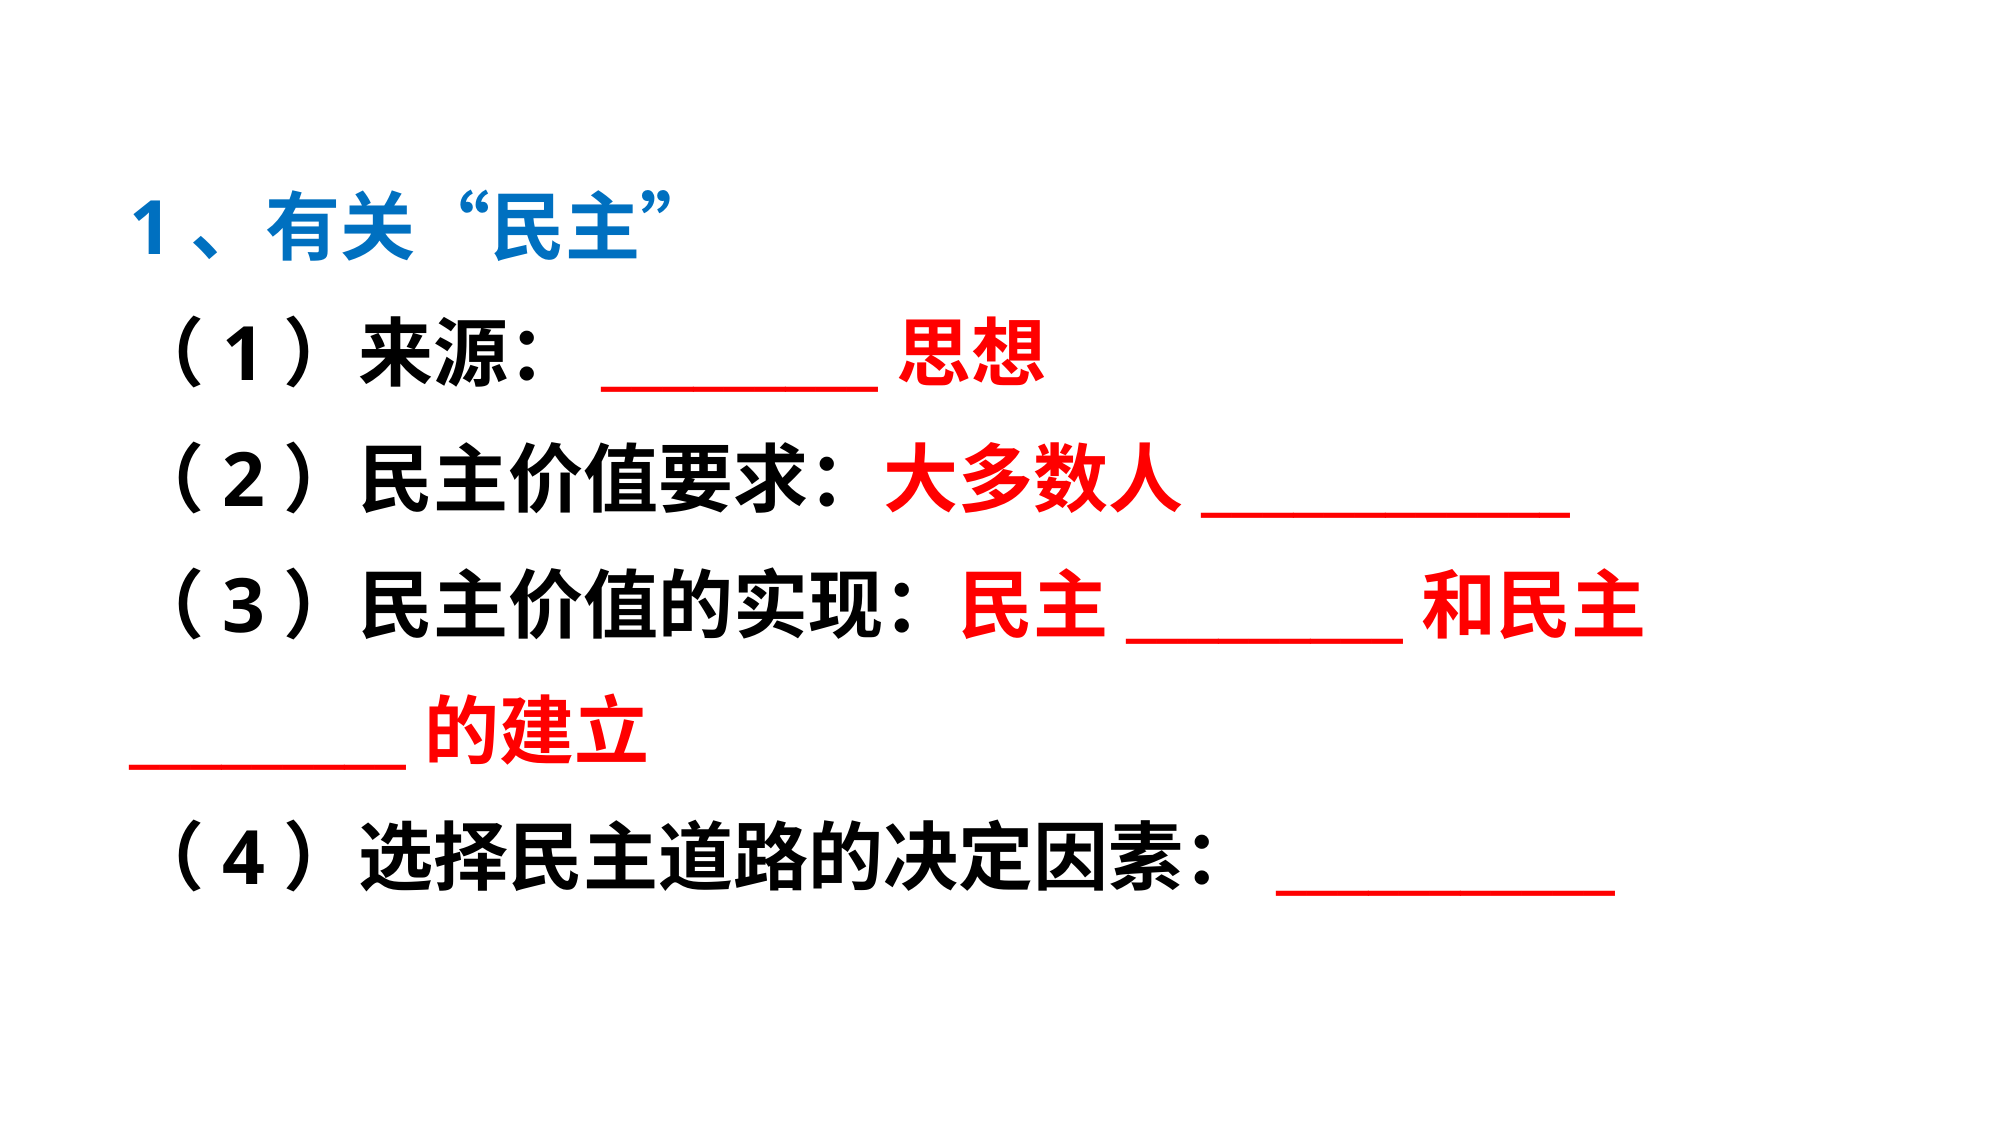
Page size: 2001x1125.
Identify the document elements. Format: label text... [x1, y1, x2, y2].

text_box 1、有关“民主” （1）来源：_________思想 （2）民主价值要求：大多数人____________ （3）民主价值的实现：民主_________和民主_________的建立 （4）选择民主道路的决定因素：___________ [114, 46, 1667, 998]
